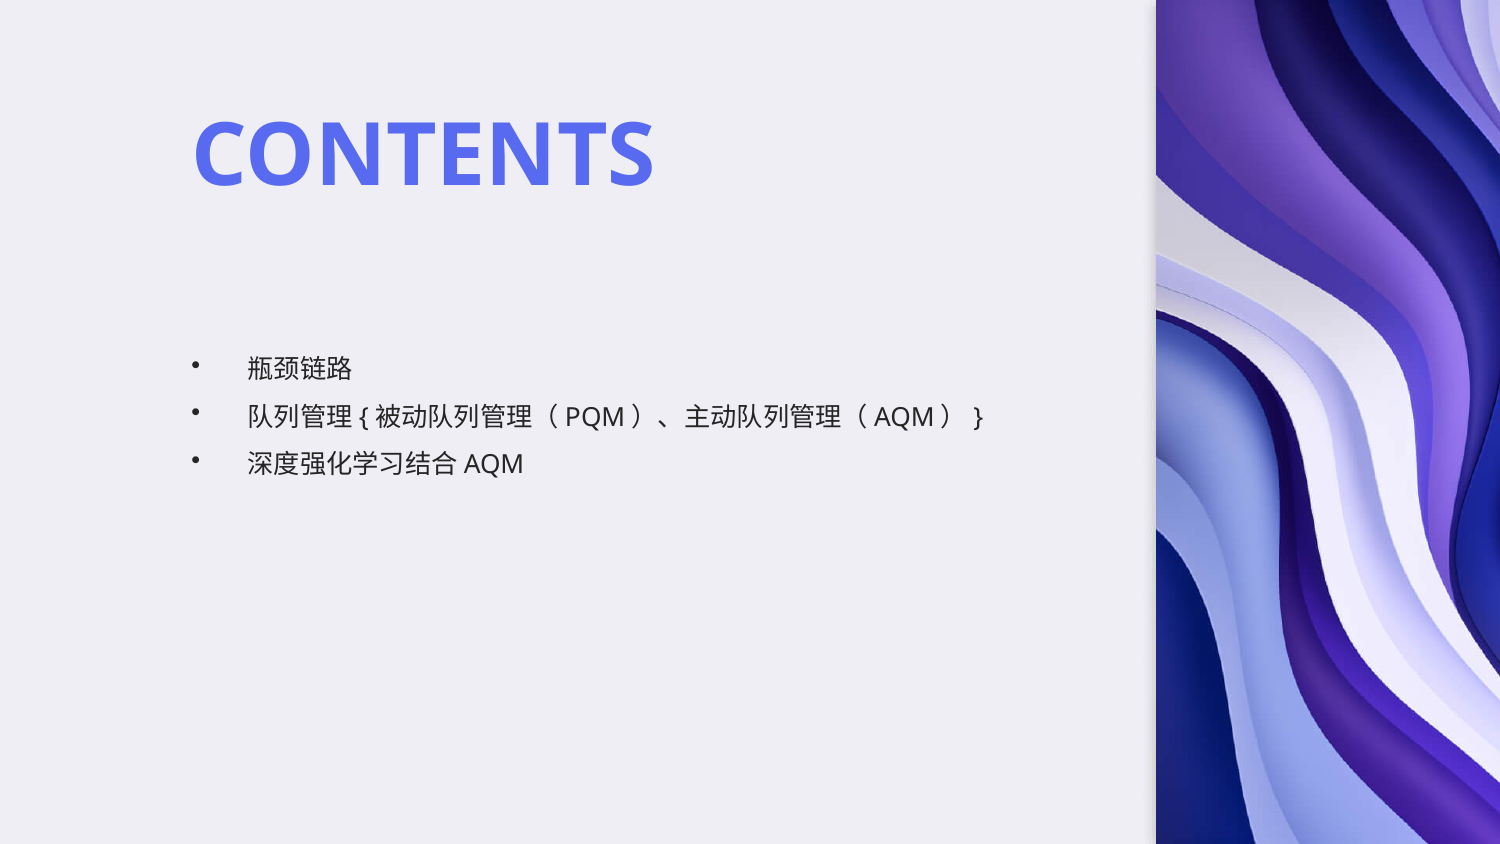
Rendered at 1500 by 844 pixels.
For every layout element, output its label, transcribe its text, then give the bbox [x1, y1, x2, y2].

picture [0, 0, 1500, 844]
text_box CONTENTS [176, 82, 1024, 219]
text_box 瓶颈链路 队列管理{被动队列管理（PQM）、主动队列管理（AQM）} 深度强化学习结合AQM [176, 329, 1061, 844]
